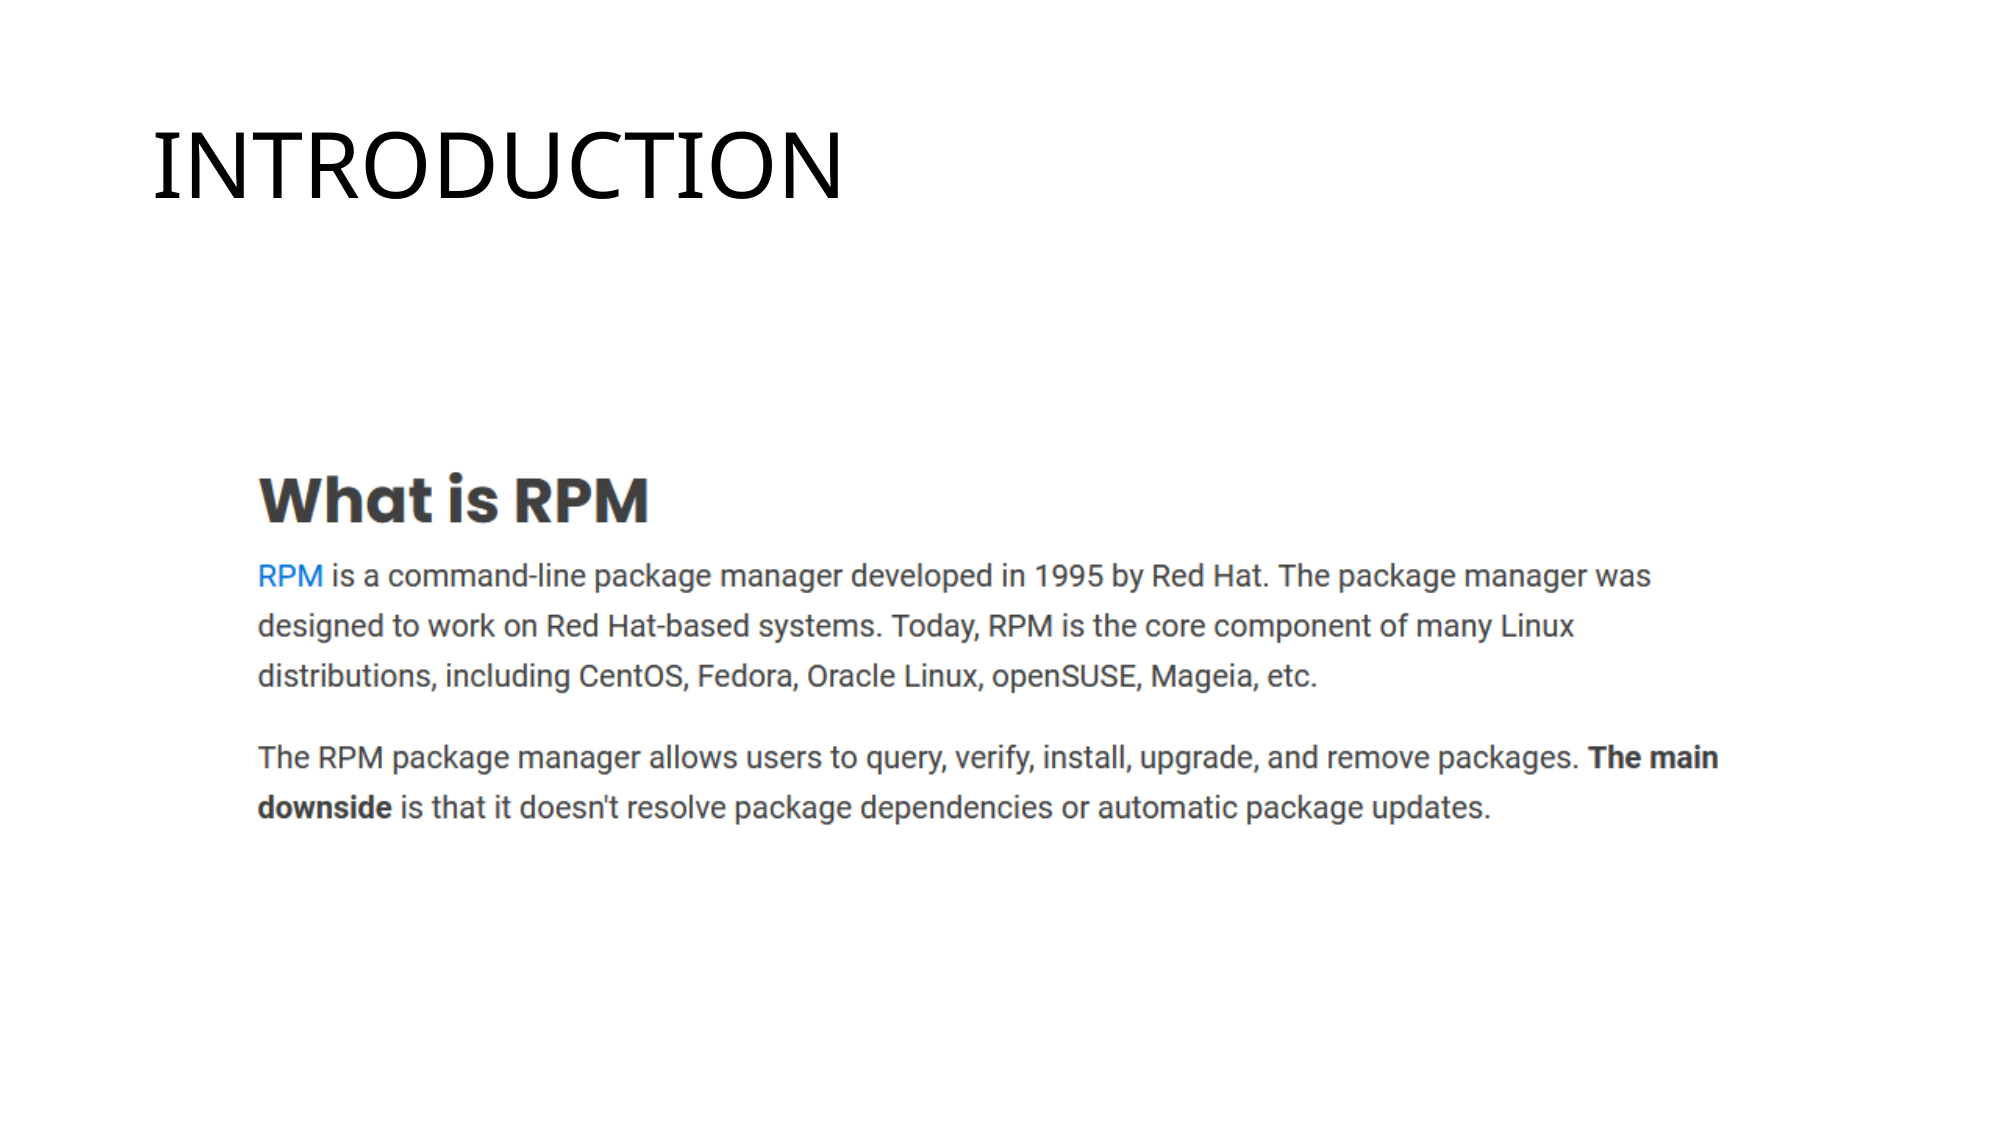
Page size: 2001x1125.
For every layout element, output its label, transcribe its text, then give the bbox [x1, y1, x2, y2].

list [231, 449, 1768, 864]
title INTRODUCTION [137, 59, 1863, 278]
